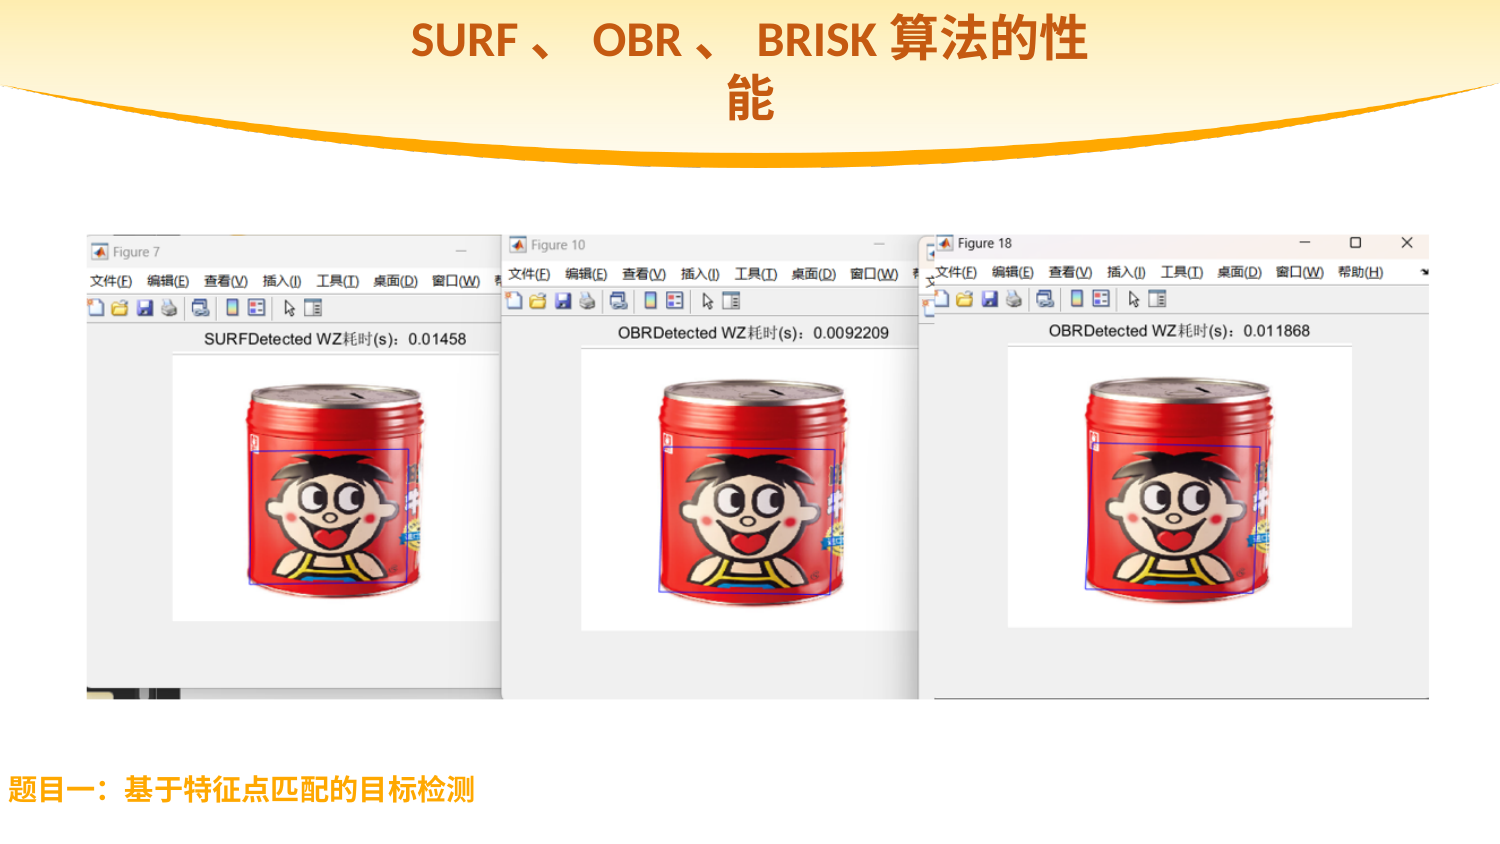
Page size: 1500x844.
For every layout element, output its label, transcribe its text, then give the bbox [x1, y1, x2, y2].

text_box 题目一：基于特征点匹配的目标检测 [0, 762, 499, 844]
picture [54, 222, 1446, 713]
picture [0, 0, 1500, 168]
